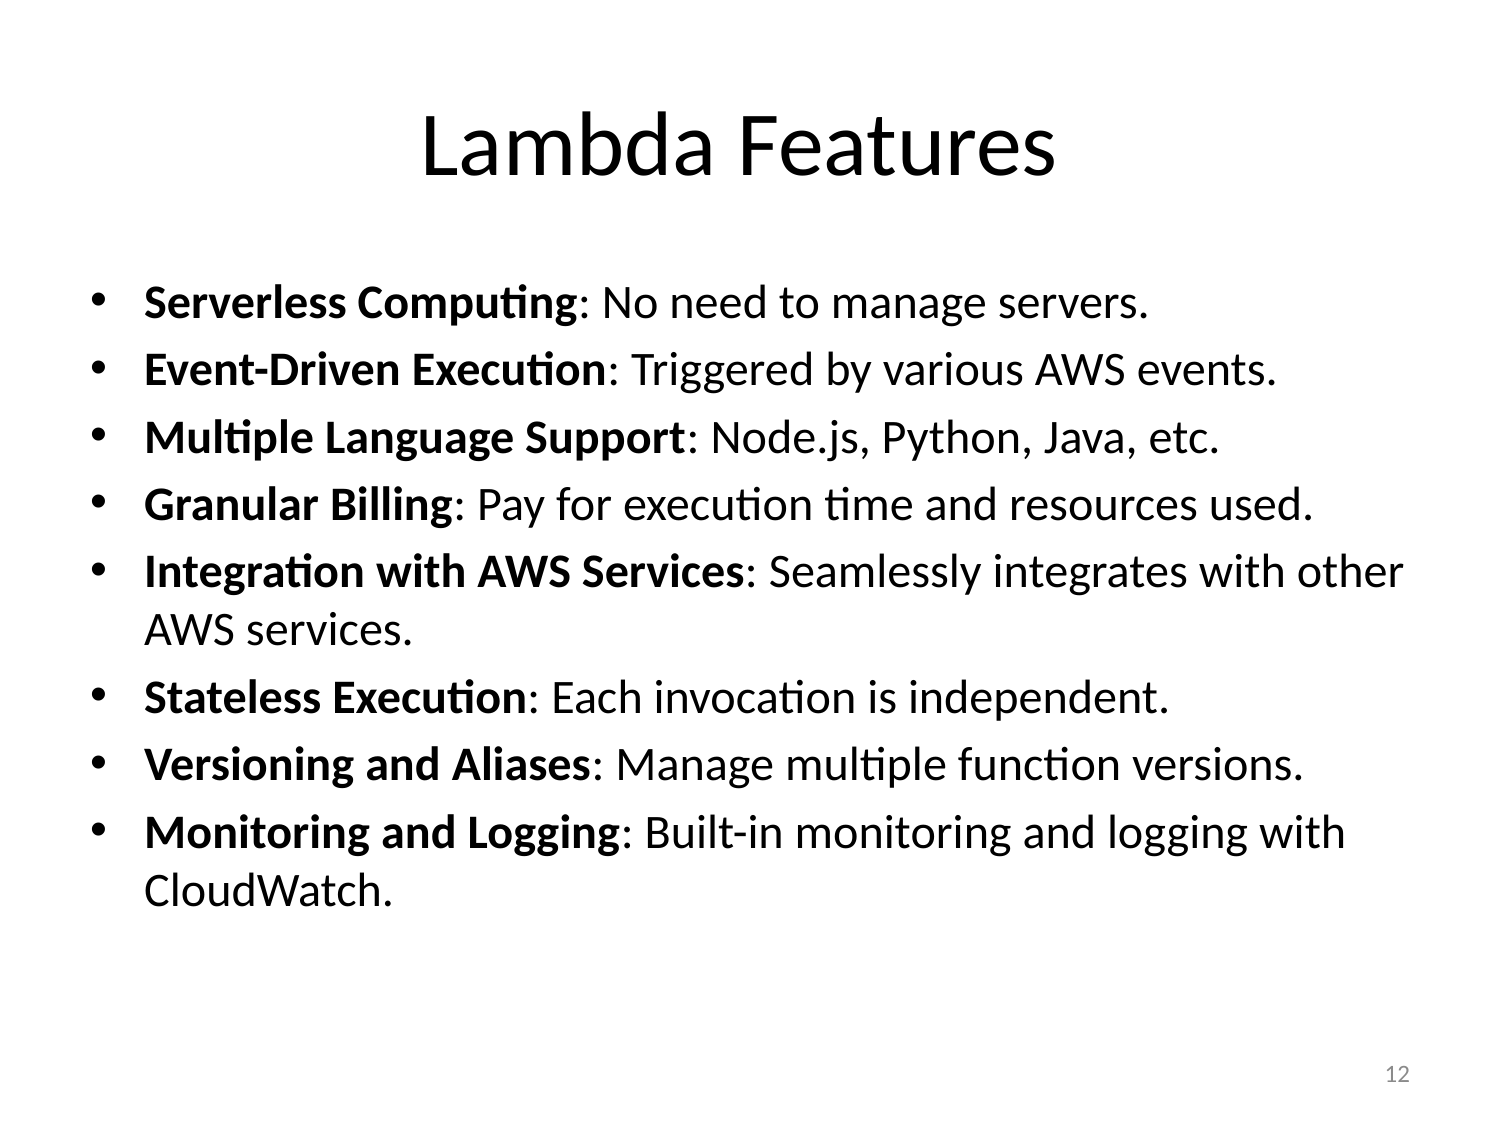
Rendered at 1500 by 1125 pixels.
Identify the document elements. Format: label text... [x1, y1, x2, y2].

list Serverless Computing: No need to manage servers. Event-Driven Execution: Triggered by various AWS events. Multiple Language Support: Node.js, Python, Java, etc. Granular Billing: Pay for execution time and resources used. Integration with AWS Services: Seamlessly integrates with other AWS services. Stateless Execution: Each invocation is independent. Versioning and Aliases: Manage multiple function versions. Monitoring and Logging: Built-in monitoring and logging with CloudWatch. [75, 262, 1425, 938]
title Lambda Features [75, 45, 1425, 233]
slide_number 12 [1074, 1042, 1425, 1103]
